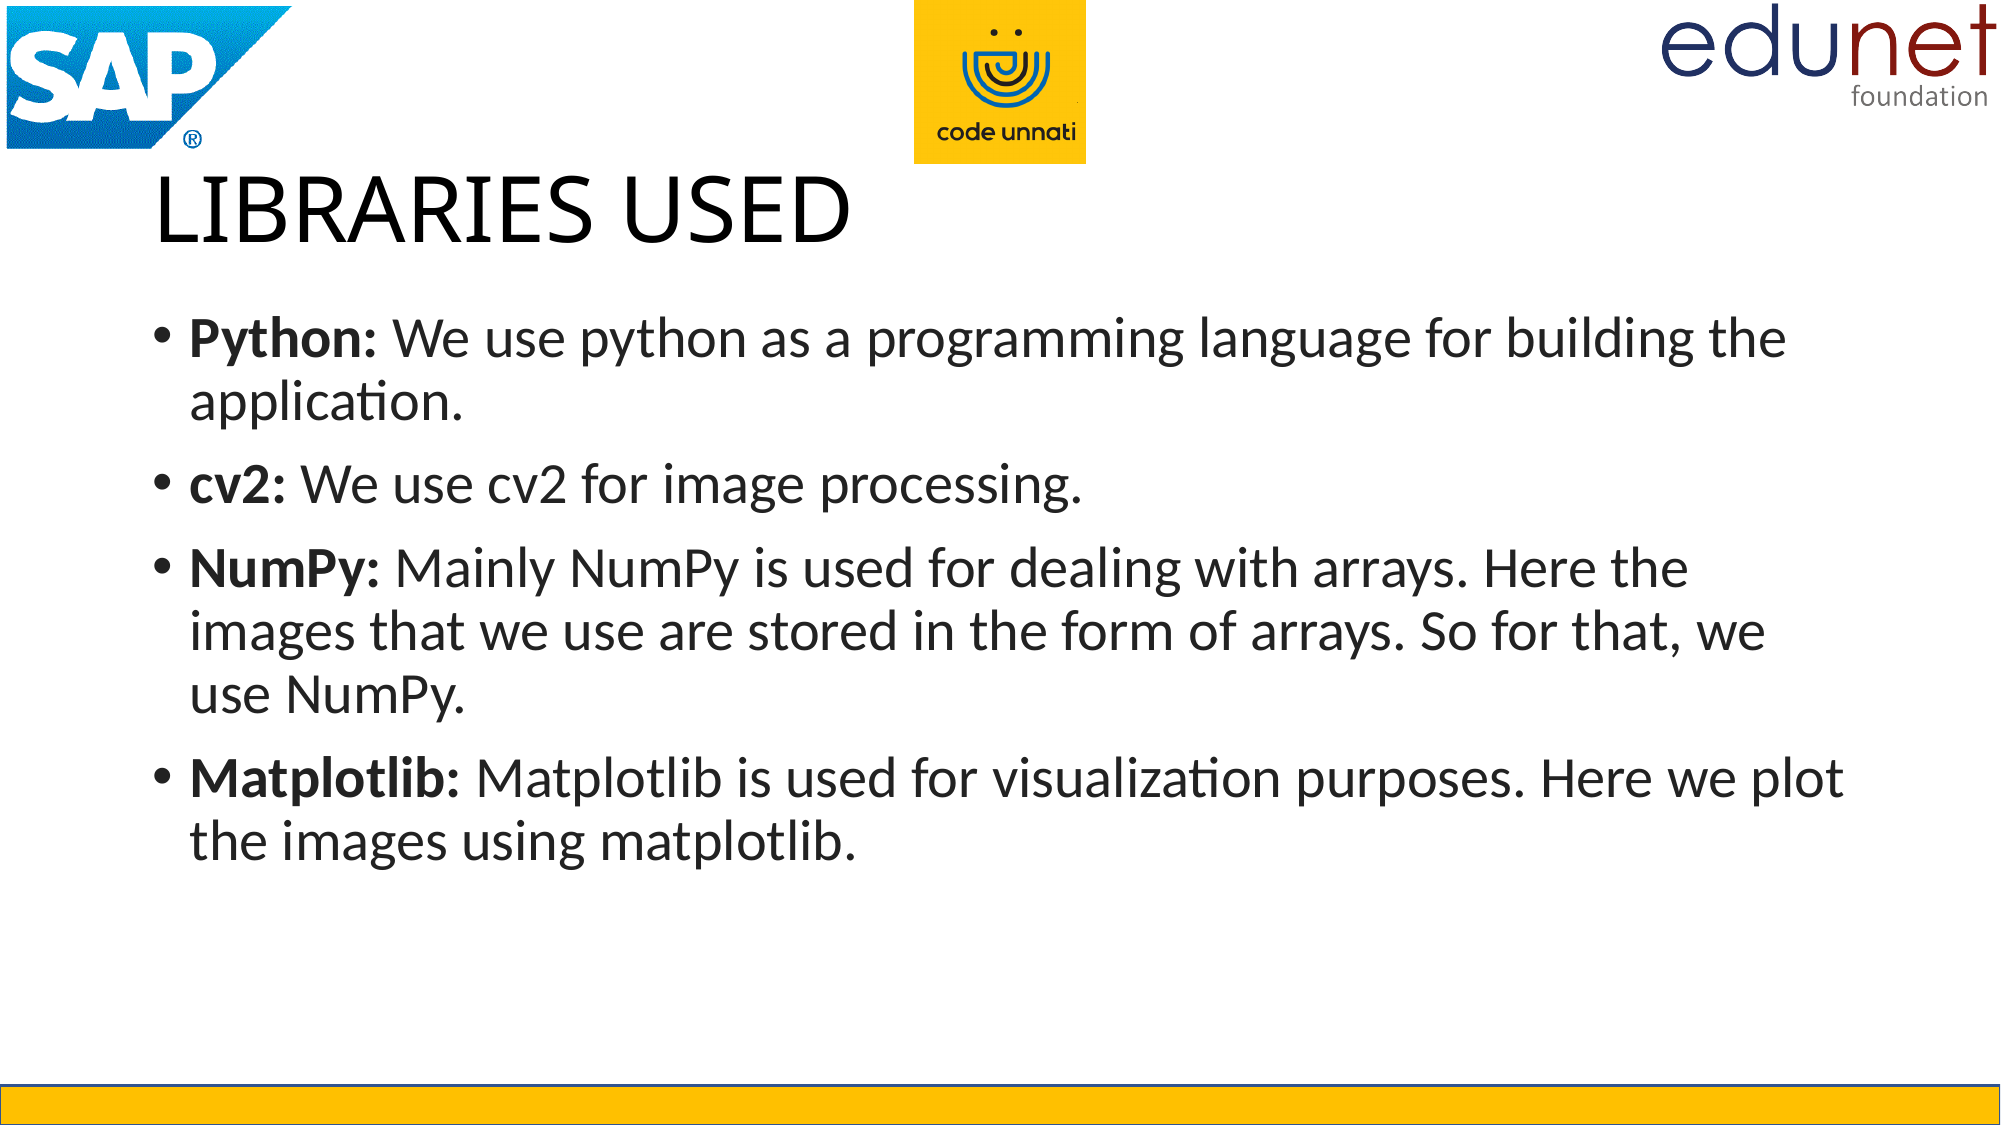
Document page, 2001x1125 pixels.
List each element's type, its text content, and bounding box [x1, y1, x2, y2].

list Python: We use python as a programming language for building the application. cv2: We use cv2 for image processing. NumPy: Mainly NumPy is used for dealing with arrays. Here the images that we use are stored in the form of arrays. So for that, we use NumPy. Matplotlib: Matplotlib is used for visualization purposes. Here we plot the images using matplotlib. [137, 299, 1863, 1014]
picture [0, 0, 339, 157]
picture [1654, 0, 2000, 113]
title LIBRARIES USED [137, 155, 1863, 272]
picture [914, 0, 1086, 155]
